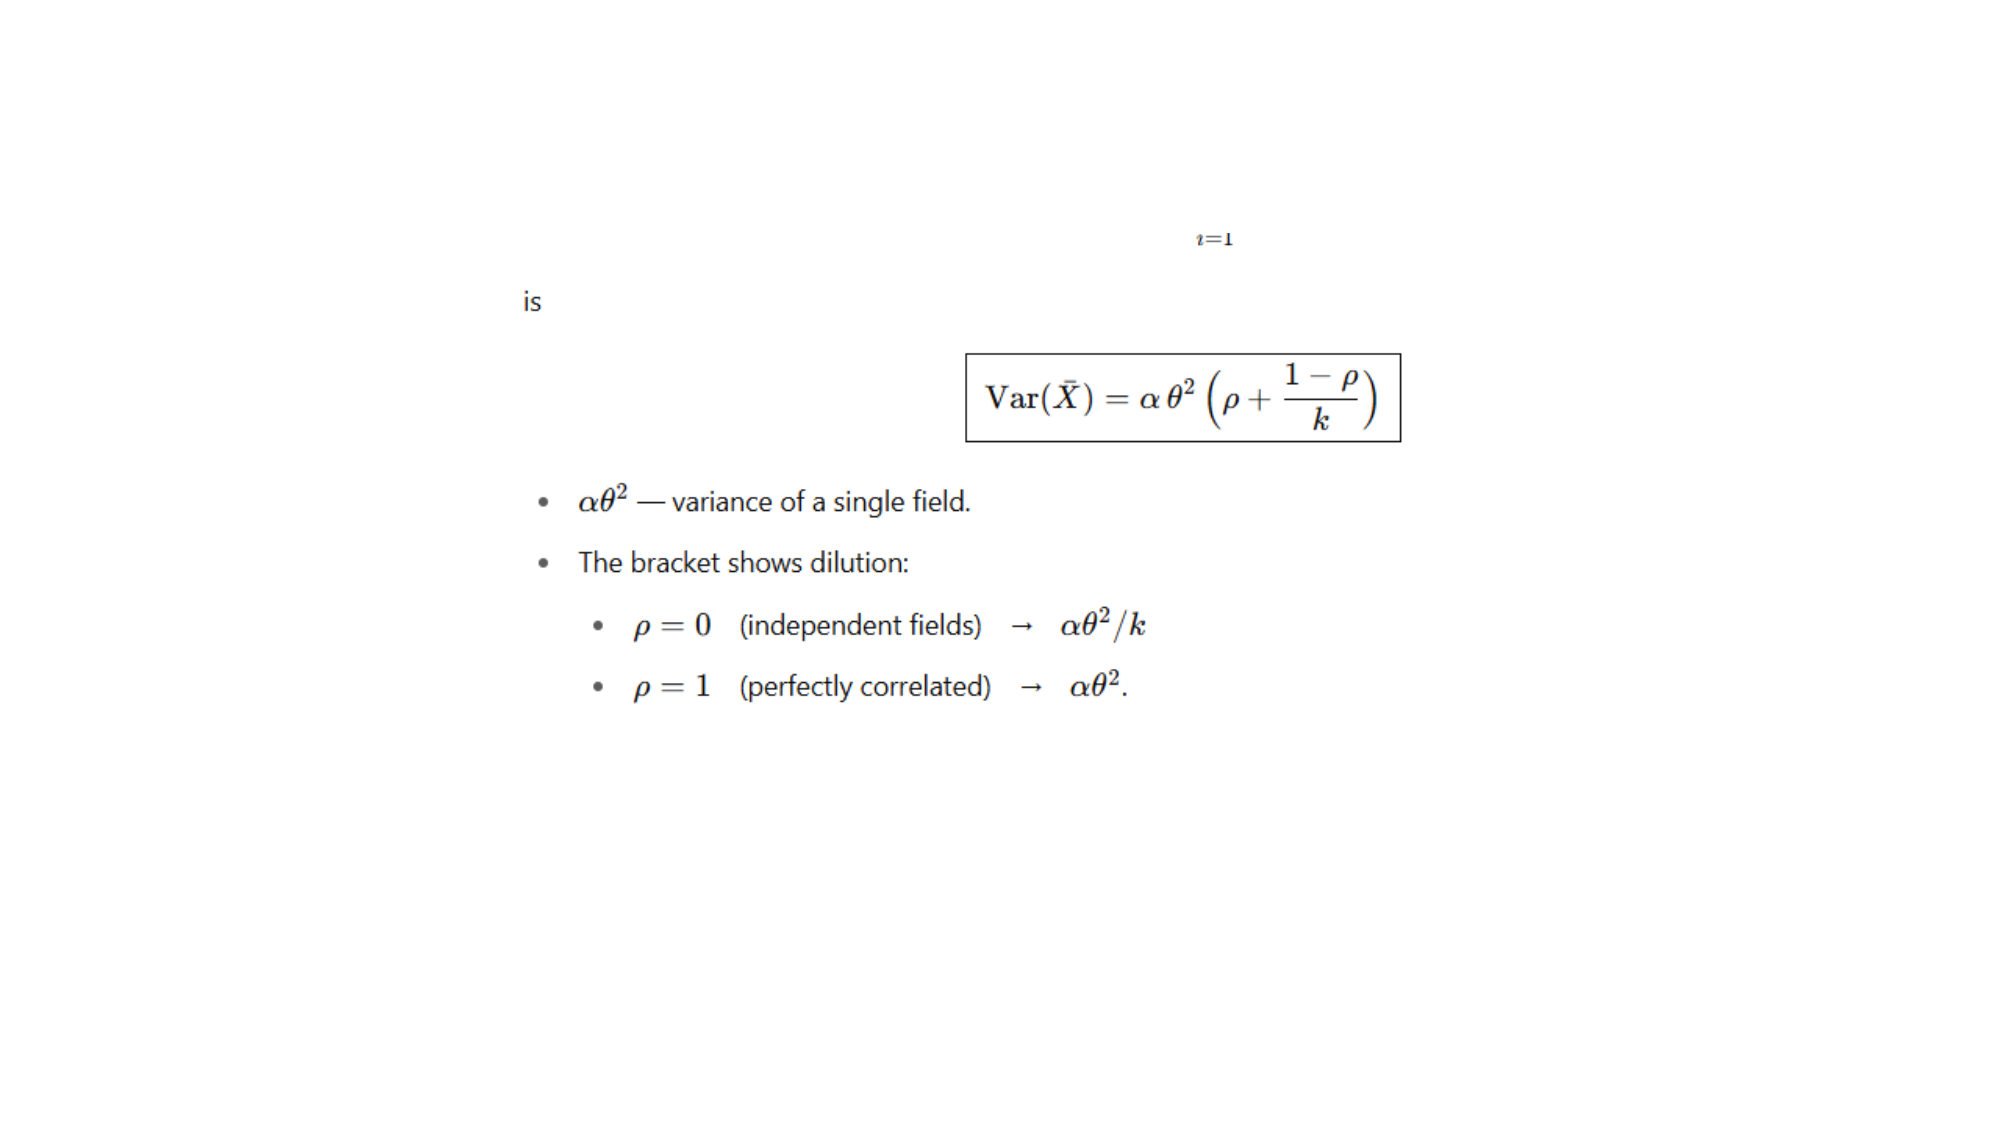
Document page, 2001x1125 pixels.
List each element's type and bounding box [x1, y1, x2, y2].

picture [417, 233, 1583, 729]
